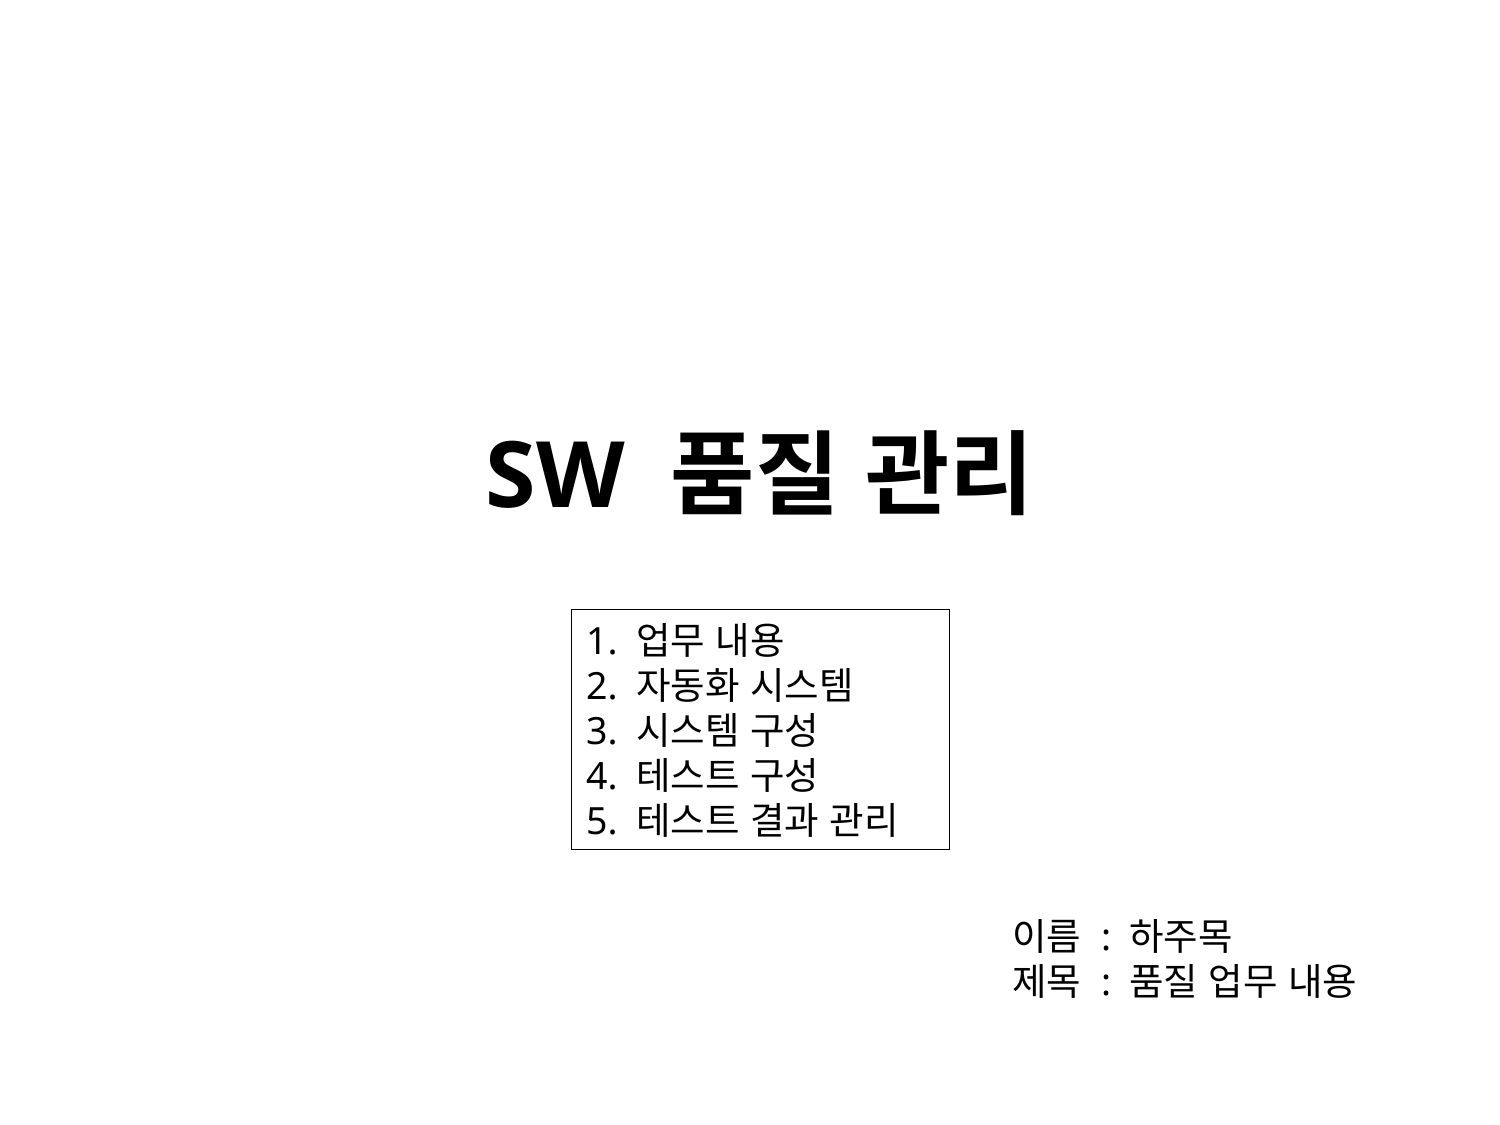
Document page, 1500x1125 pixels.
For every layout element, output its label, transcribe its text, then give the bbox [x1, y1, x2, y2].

text_box SW 품질 관리 [471, 408, 1050, 534]
text_box 이름 : 하주목 제목 : 품질 업무 내용 [997, 905, 1373, 1010]
text_box 1. 업무 내용 2. 자동화 시스템 3. 시스템 구성 4. 테스트 구성 5. 테스트 결과 관리 [571, 609, 950, 850]
